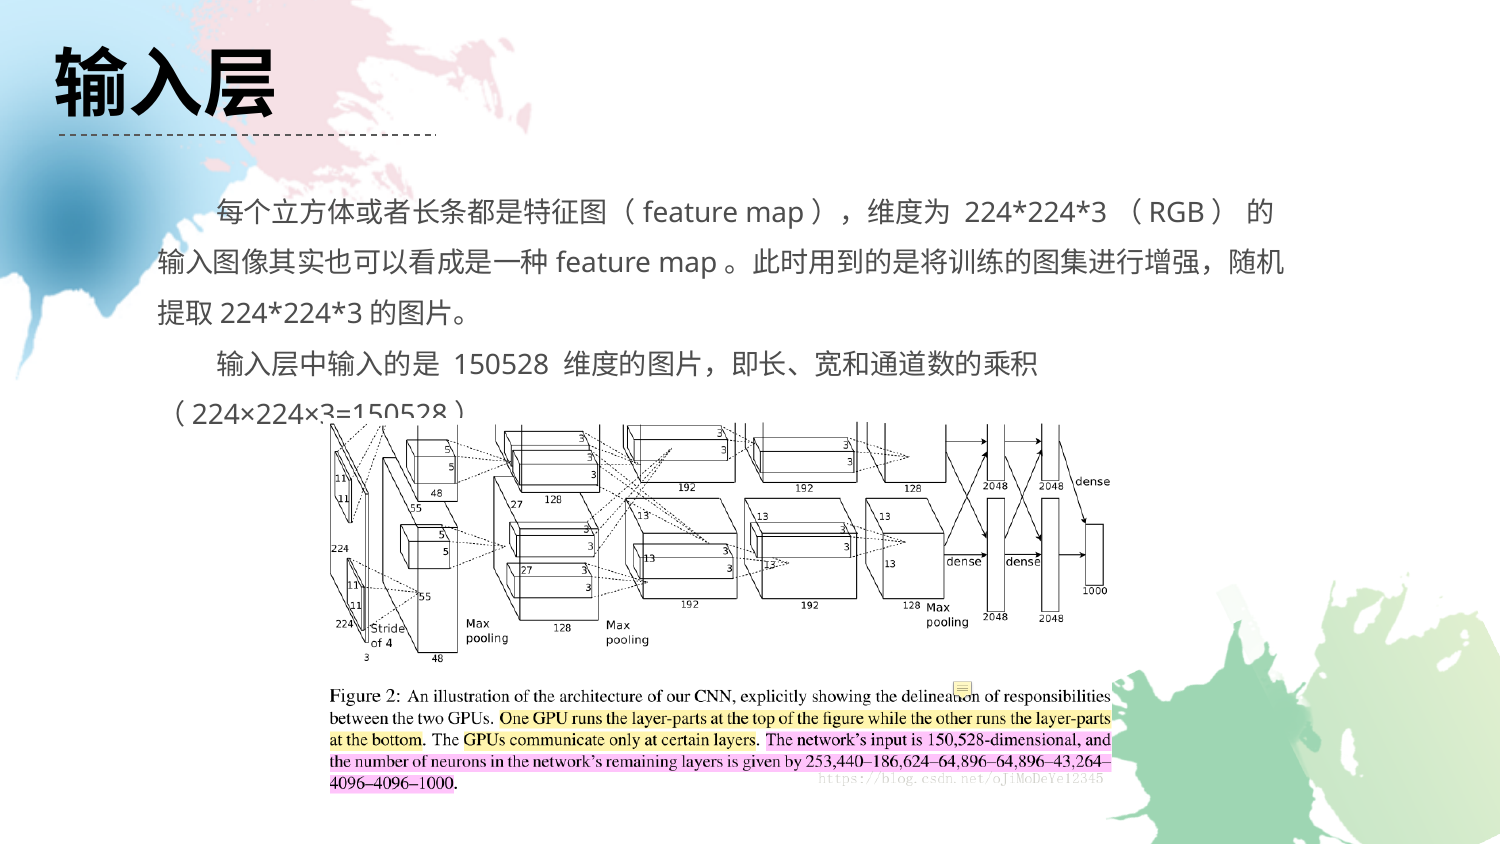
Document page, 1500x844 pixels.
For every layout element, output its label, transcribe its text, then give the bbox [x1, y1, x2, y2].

text_box 输入层 [39, 27, 294, 133]
picture [323, 417, 1500, 844]
text_box 每个立方体或者长条都是特征图（feature map），维度为 224*224*3（RGB） 的输入图像其实也可以看成是一种feature map。此时用到的是将训练的图集进行增强，随机提取224*224*3的图片。 输入层中输入的是 150528 维度的图片，即长、宽和通道数的乘积（224×224×3=150528） [142, 170, 1316, 438]
picture [0, 0, 693, 427]
